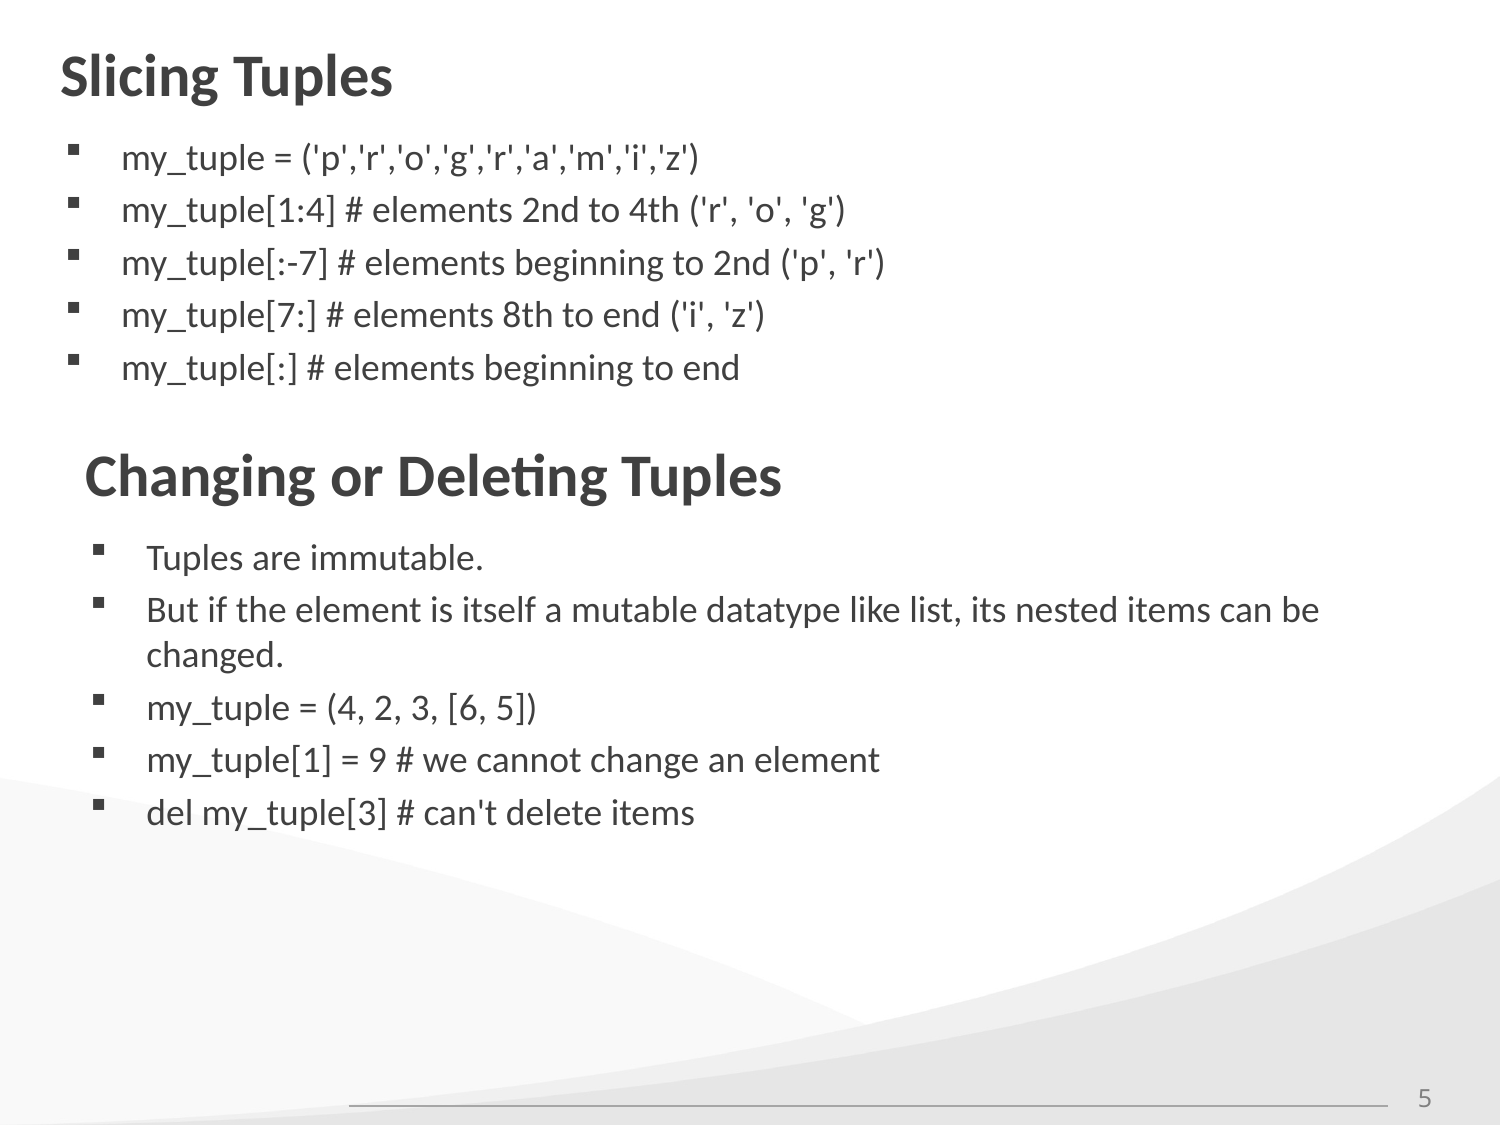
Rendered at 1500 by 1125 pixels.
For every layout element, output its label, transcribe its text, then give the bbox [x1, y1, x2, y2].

title Slicing Tuples [45, 24, 1450, 120]
text_box Changing or Deleting Tuples [70, 424, 1475, 520]
text_box Tuples are immutable. But if the element is itself a mutable datatype like list, its nested items can be changed. my_tuple = (4, 2, 3, [6, 5]) my_tuple[1] = 9 # we cannot change an element del my_tuple[3] # can't delete items [75, 525, 1475, 925]
picture [0, 0, 1500, 1125]
list my_tuple = ('p','r','o','g','r','a','m','i','z') my_tuple[1:4] # elements 2nd to 4th ('r', 'o', 'g') my_tuple[:-7] # elements beginning to 2nd ('p', 'r') my_tuple[7:] # elements 8th to end ('i', 'z') my_tuple[:] # elements beginning to end [50, 125, 1450, 1025]
